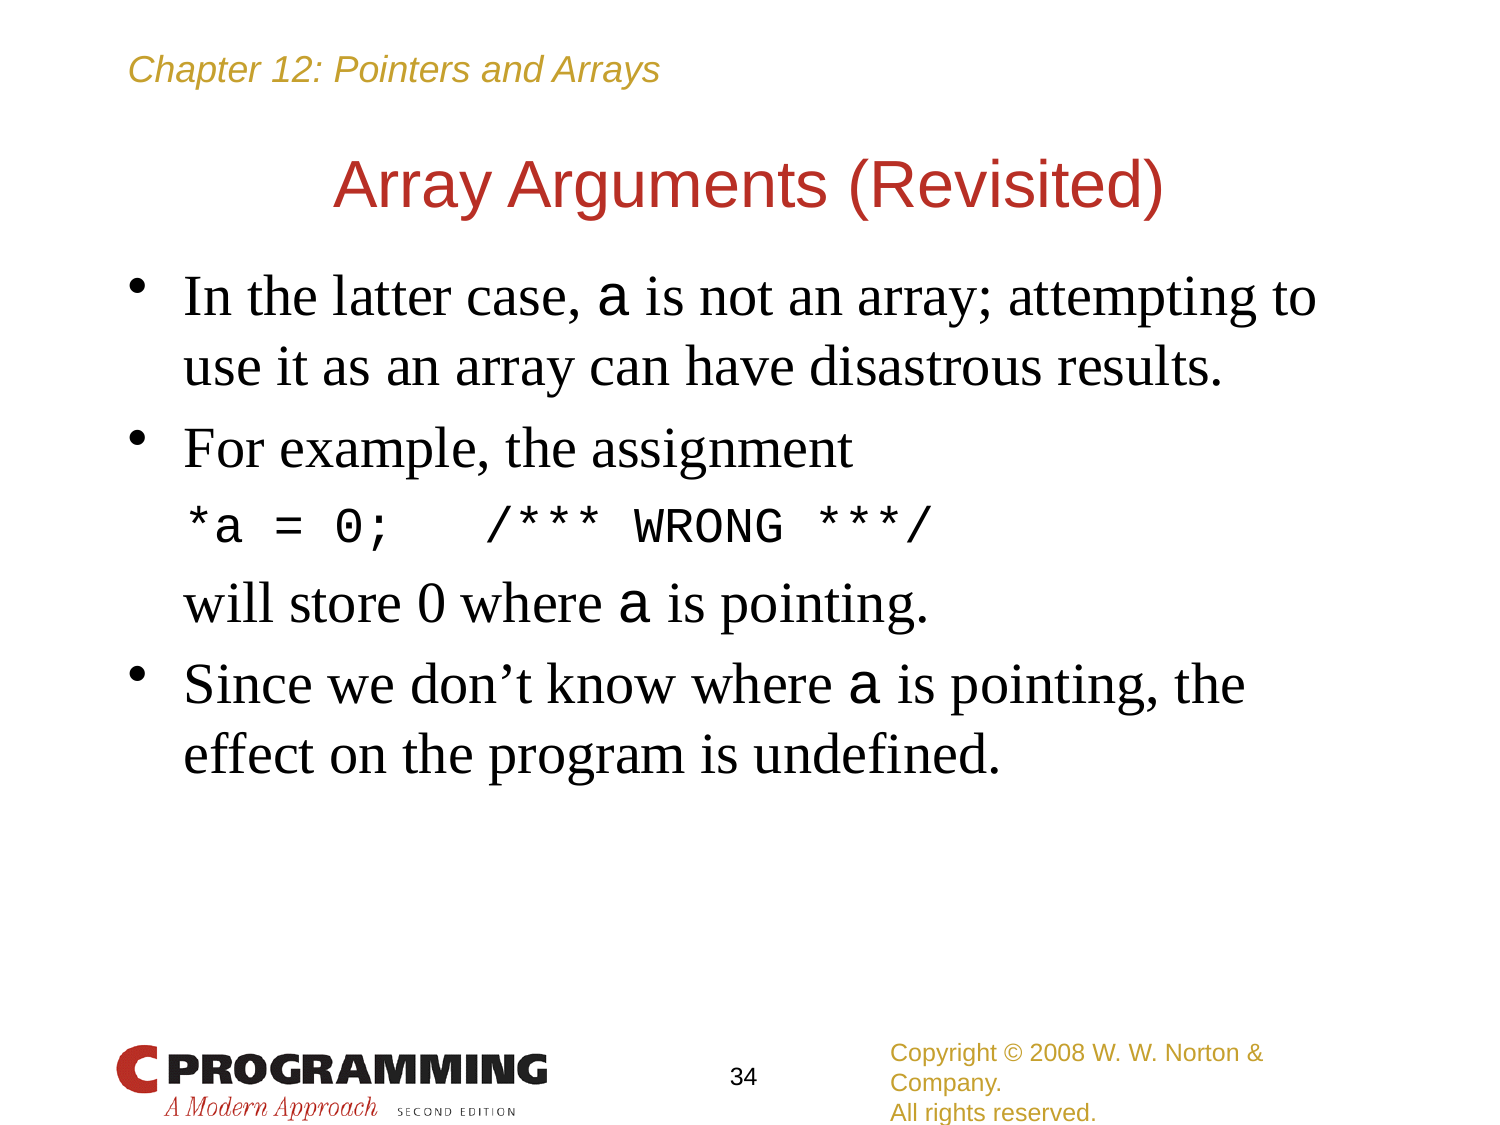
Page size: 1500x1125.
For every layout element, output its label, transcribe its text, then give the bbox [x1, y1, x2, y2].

slide_number 34 [687, 1049, 801, 1101]
title Array Arguments (Revisited) [112, 125, 1388, 238]
list In the latter case, a is not an array; attempting to use it as an array can have disastrous results. For example, the assignment *a = 0; /*** WRONG ***/ will store 0 where a is pointing. Since we don’t know where a is pointing, the effect on the program is undefined. [112, 249, 1388, 1038]
picture [112, 1041, 550, 1123]
footer Copyright © 2008 W. W. Norton & Company. All rights reserved. [874, 1043, 1388, 1119]
